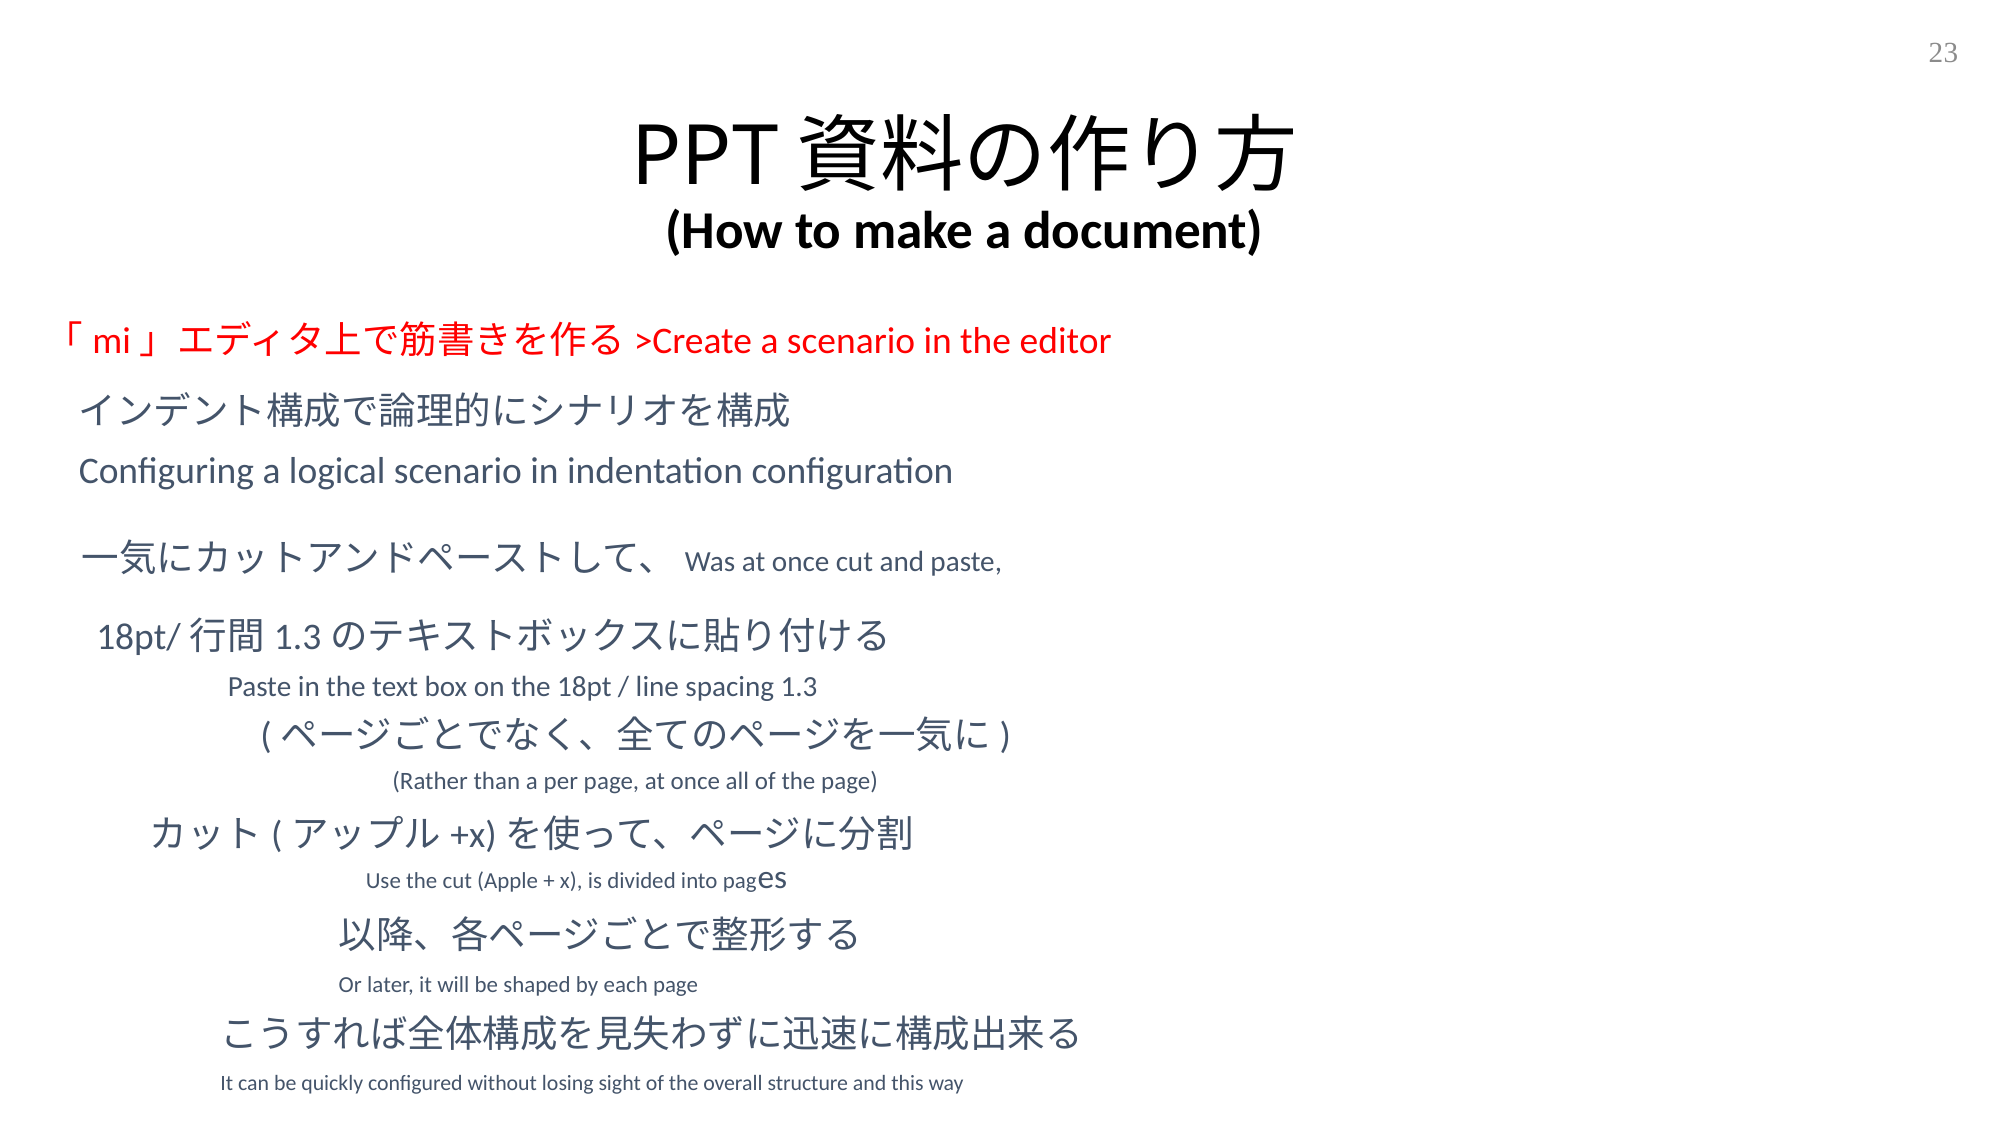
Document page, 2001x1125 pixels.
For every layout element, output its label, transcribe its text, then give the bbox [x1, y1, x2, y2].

text_box こうすれば全体構成を見失わずに迅速に構成出来る It can be quickly configured without losing sight of the overall structure and this way [205, 1001, 1178, 1081]
text_box 18pt/行間1.3のテキストボックスに貼り付ける Paste in the text box on the 18pt / line spacing 1.3 [81, 606, 965, 685]
text_box カット(アップル+x)を使って、ページに分割 Use the cut (Apple + x), is divided into pages [135, 812, 1018, 892]
text_box インデント構成で論理的にシナリオを構成 Configuring a logical scenario in indentation configuration [64, 368, 1234, 496]
slide_number 23 [1523, 21, 1974, 81]
text_box 一気にカットアンドペーストして、Was at once cut and paste, [67, 505, 1095, 585]
text_box 以降、各ページごとで整形する Or later, it will be shaped by each page [324, 903, 1208, 982]
title PPT資料の作り方 (How to make a document) [385, 104, 1544, 268]
text_box (ページごとでなく、全てのページを一気に) (Rather than a per page, at once all of the page) [194, 702, 1078, 782]
text_box 「mi」エディタ上で筋書きを作る>Create a scenario in the editor [31, 286, 1128, 369]
